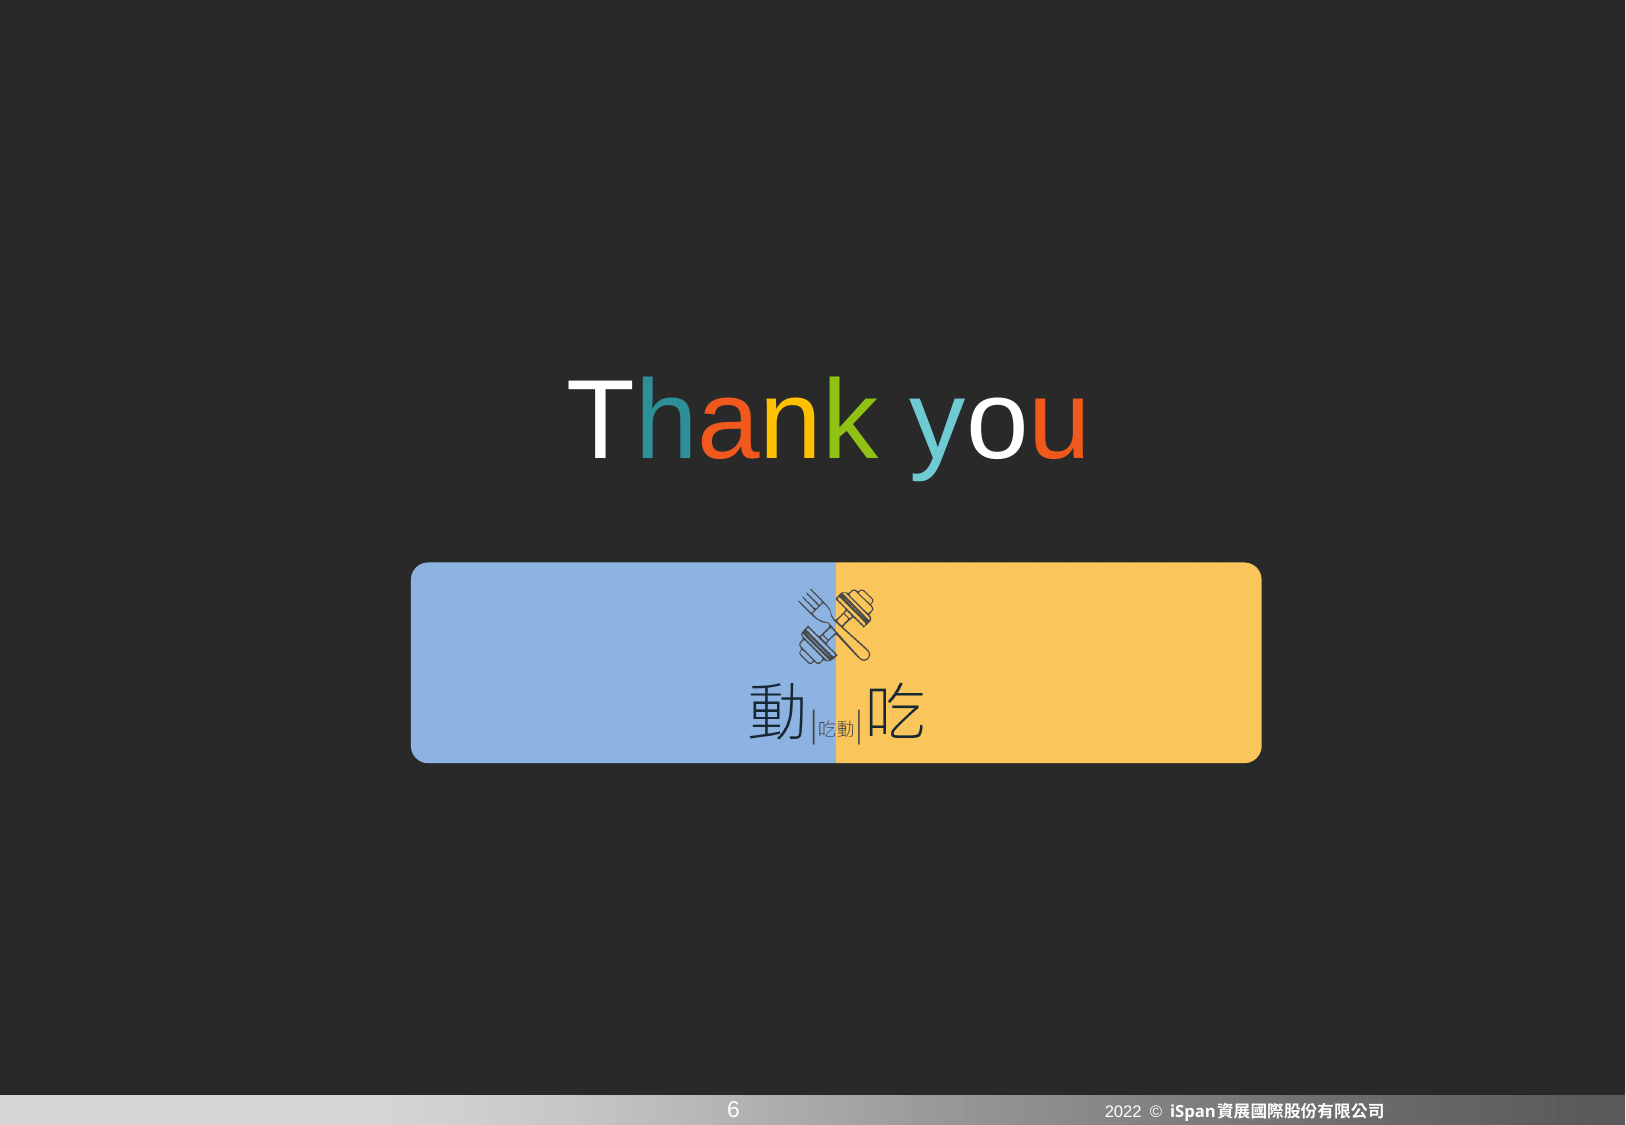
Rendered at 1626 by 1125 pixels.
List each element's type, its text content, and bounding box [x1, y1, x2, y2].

text_box Thank you [469, 338, 1188, 489]
picture [0, 0, 1626, 1125]
